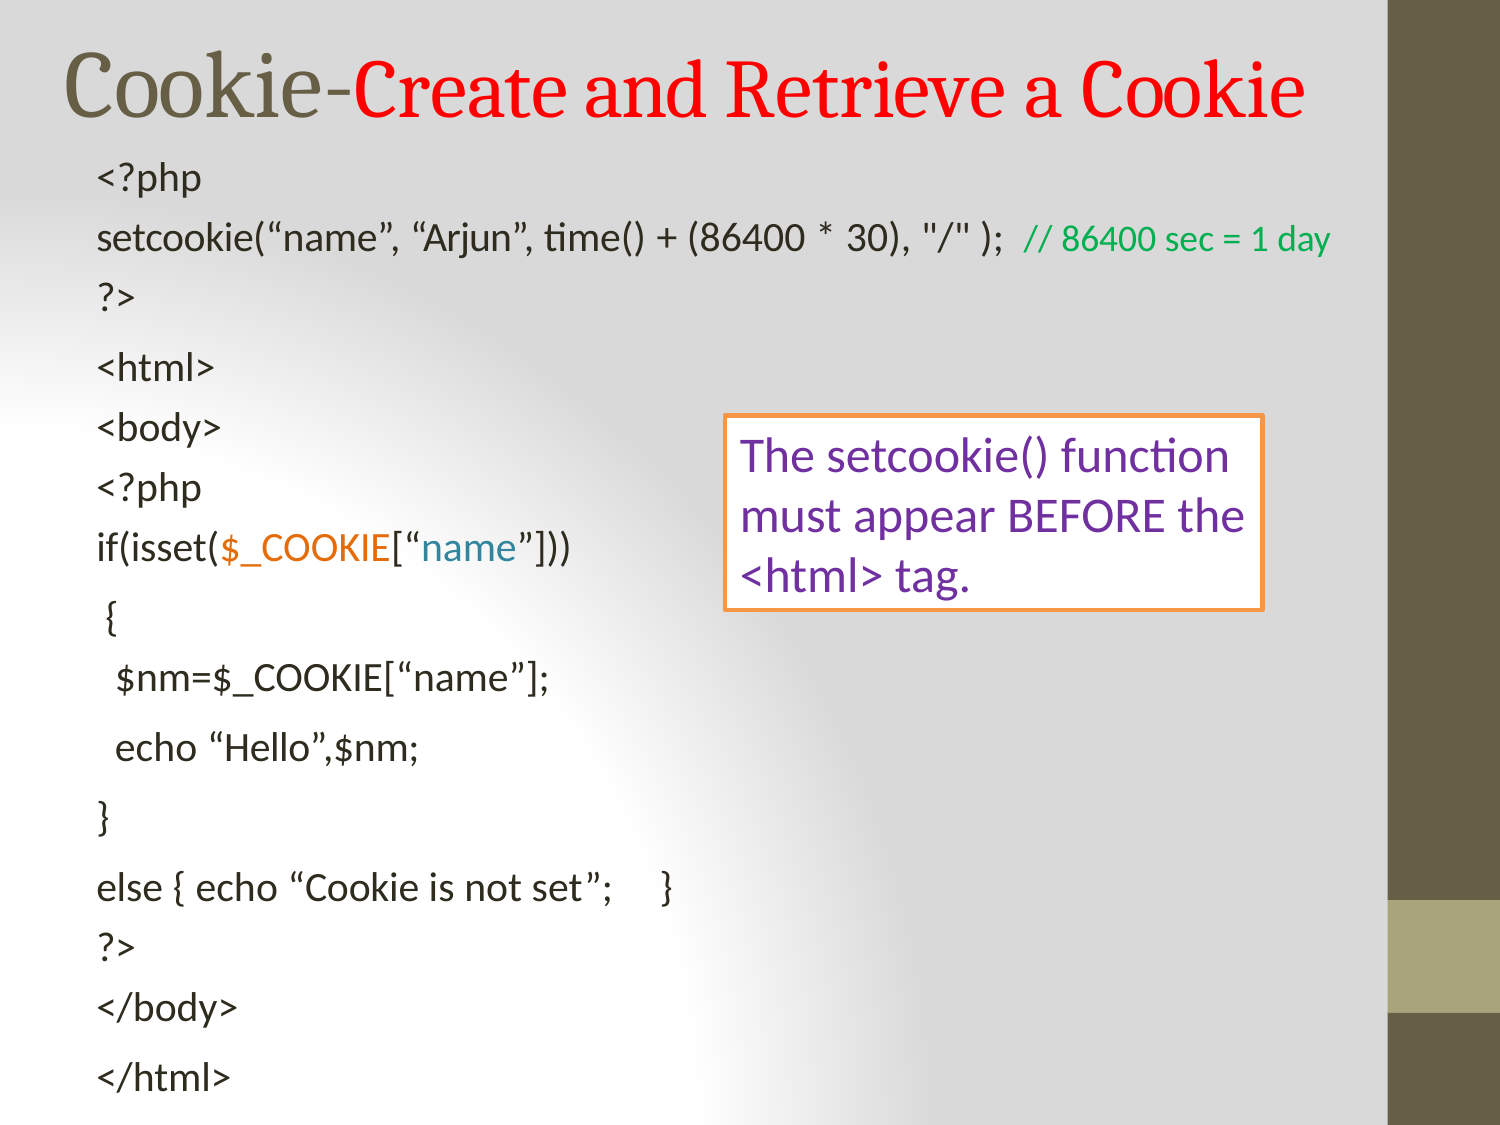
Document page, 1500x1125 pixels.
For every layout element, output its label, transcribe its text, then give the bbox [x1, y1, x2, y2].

text_box <?php setcookie(“name”, “Arjun”, time() + (86400 * 30), "/" ); // 86400 sec = 1 day ?> <html> <body> <?php if(isset($_COOKIE[“name”])) { $nm=$_COOKIE[“name”]; echo “Hello”,$nm; } else { echo “Cookie is not set”; } ?> </body> </html> [94, 137, 1338, 1100]
picture [0, 0, 1387, 1125]
text_box The setcookie() function must appear BEFORE the <html> tag. [723, 413, 1265, 612]
title Cookie-Create and Retrieve a Cookie [62, 19, 1375, 210]
